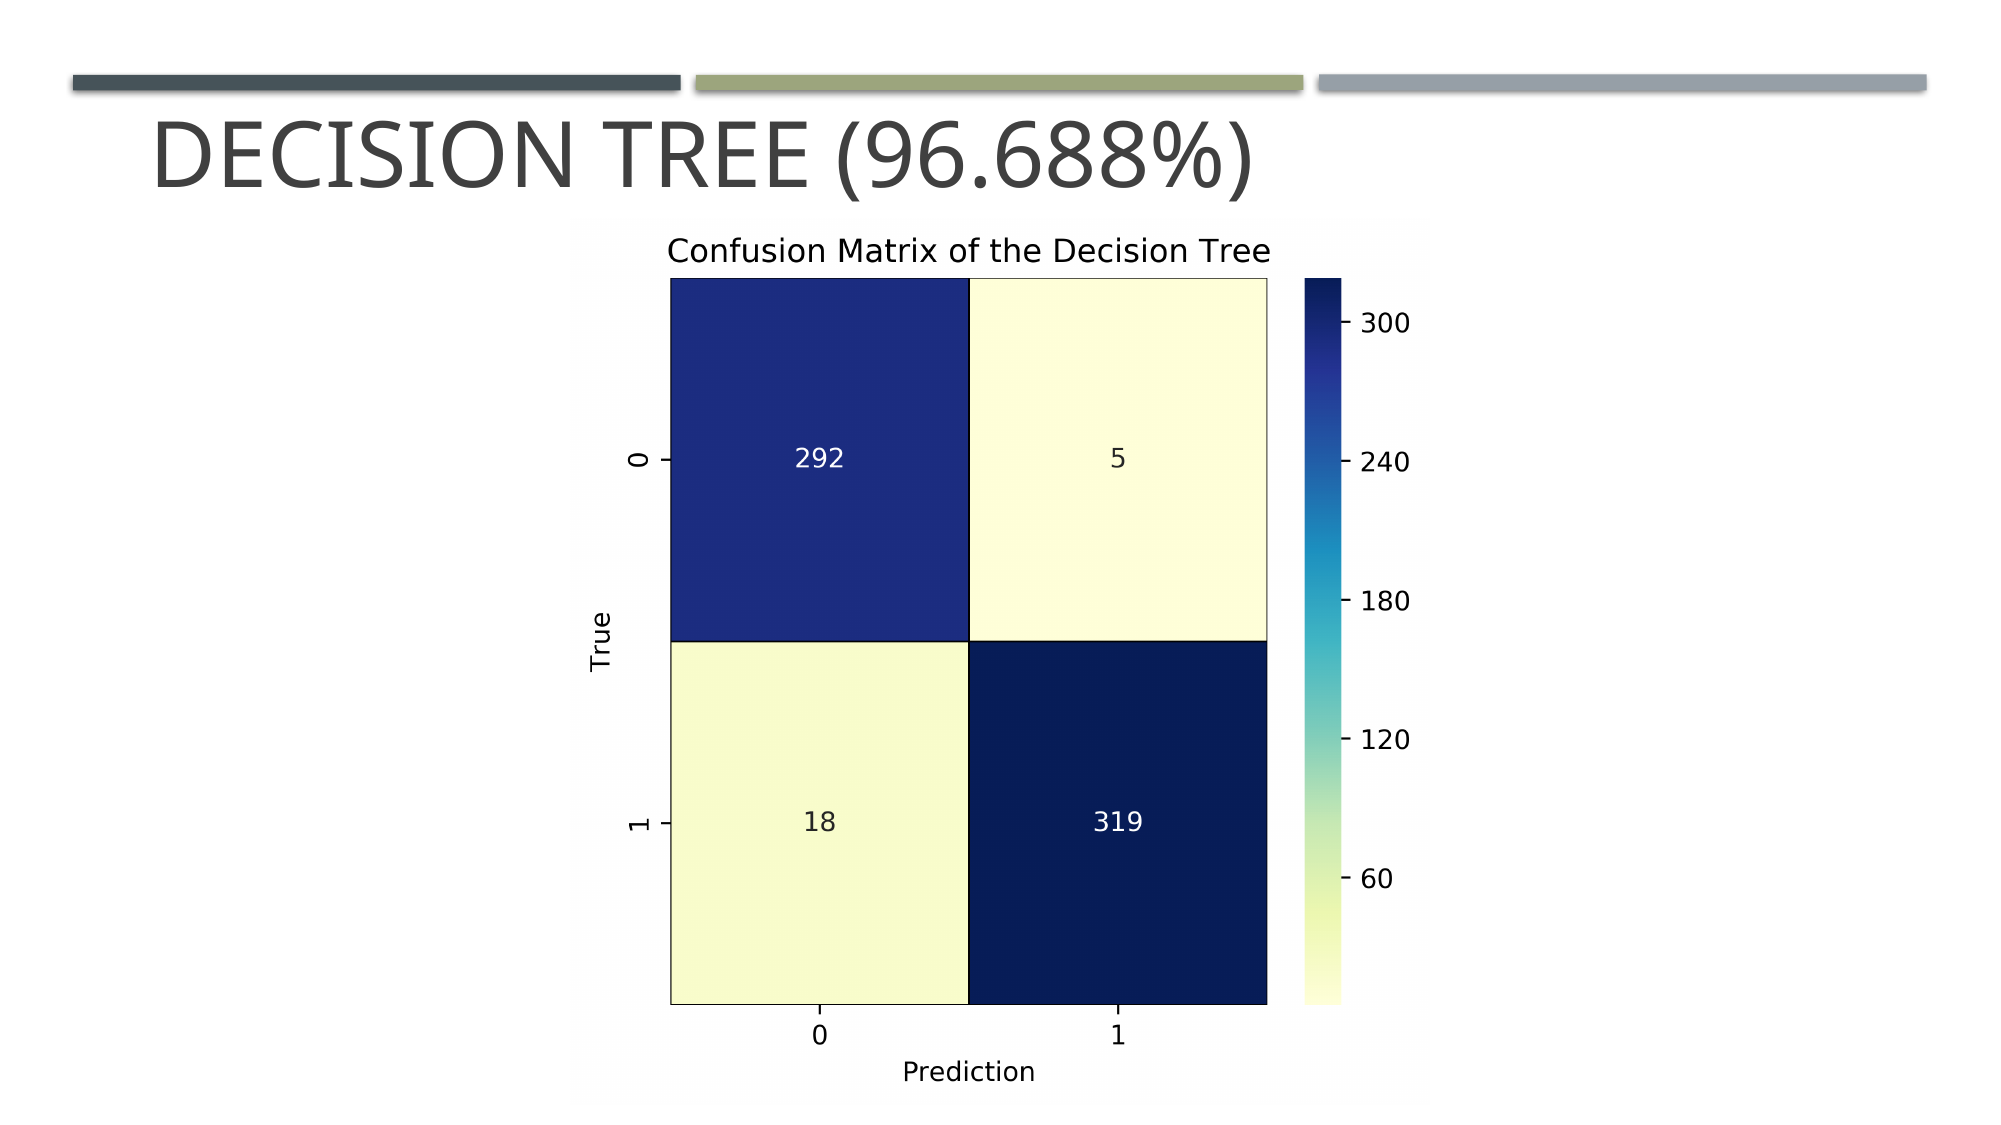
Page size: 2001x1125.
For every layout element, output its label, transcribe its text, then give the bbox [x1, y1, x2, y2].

picture [569, 217, 1431, 1106]
title Decision Tree (96.688%) [0, 19, 1794, 215]
